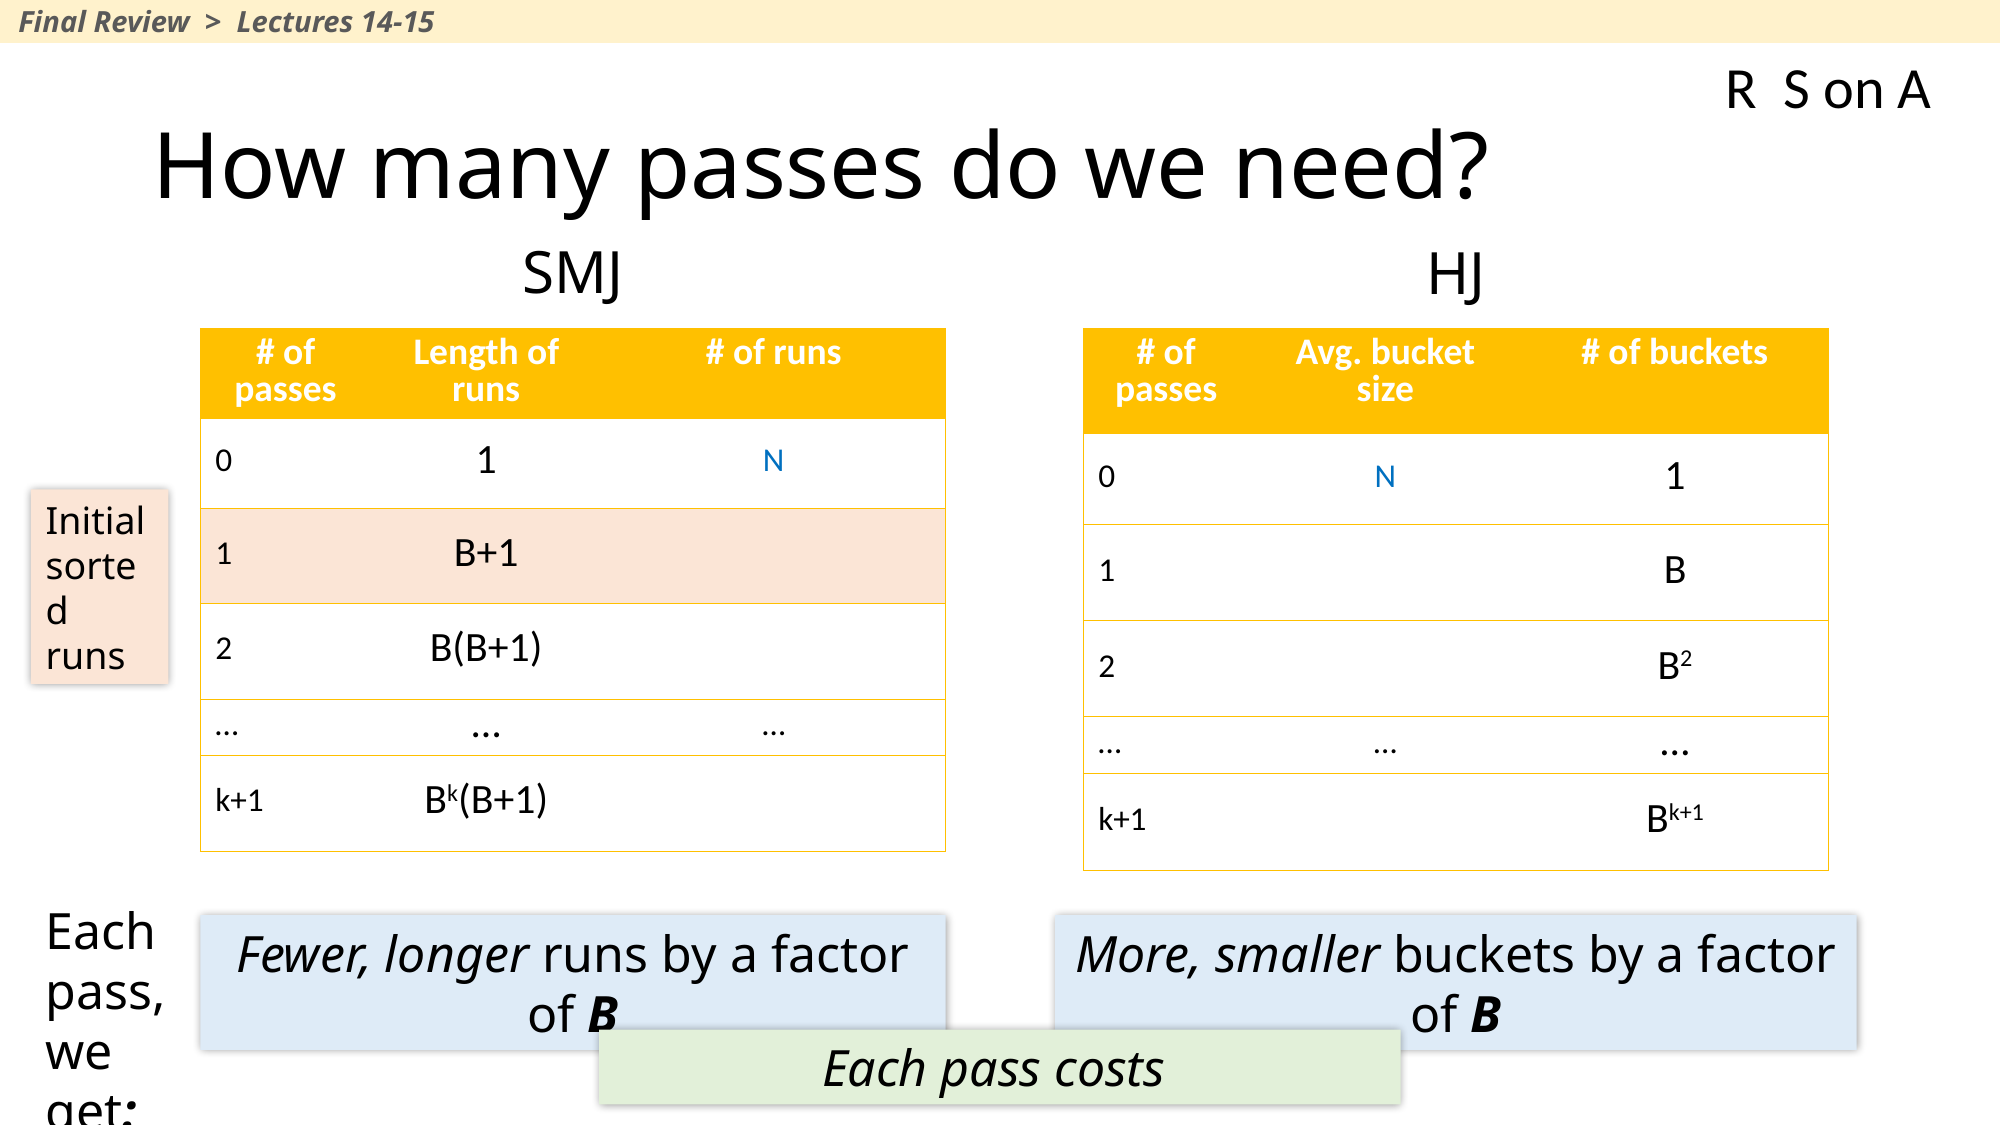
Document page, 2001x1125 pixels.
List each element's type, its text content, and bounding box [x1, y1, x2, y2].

text_box Each pass, we get: [30, 892, 216, 1125]
title How many passes do we need? [137, 59, 1863, 278]
text_box HJ [1411, 228, 1501, 314]
text_box Fewer, longer runs by a factor of B [216, 915, 946, 1050]
text_box SMJ [507, 228, 639, 313]
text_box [0, 0, 2000, 47]
text_box Initial sorted runs [30, 489, 169, 684]
text_box More, smaller buckets by a factor of B [1055, 915, 1857, 1050]
